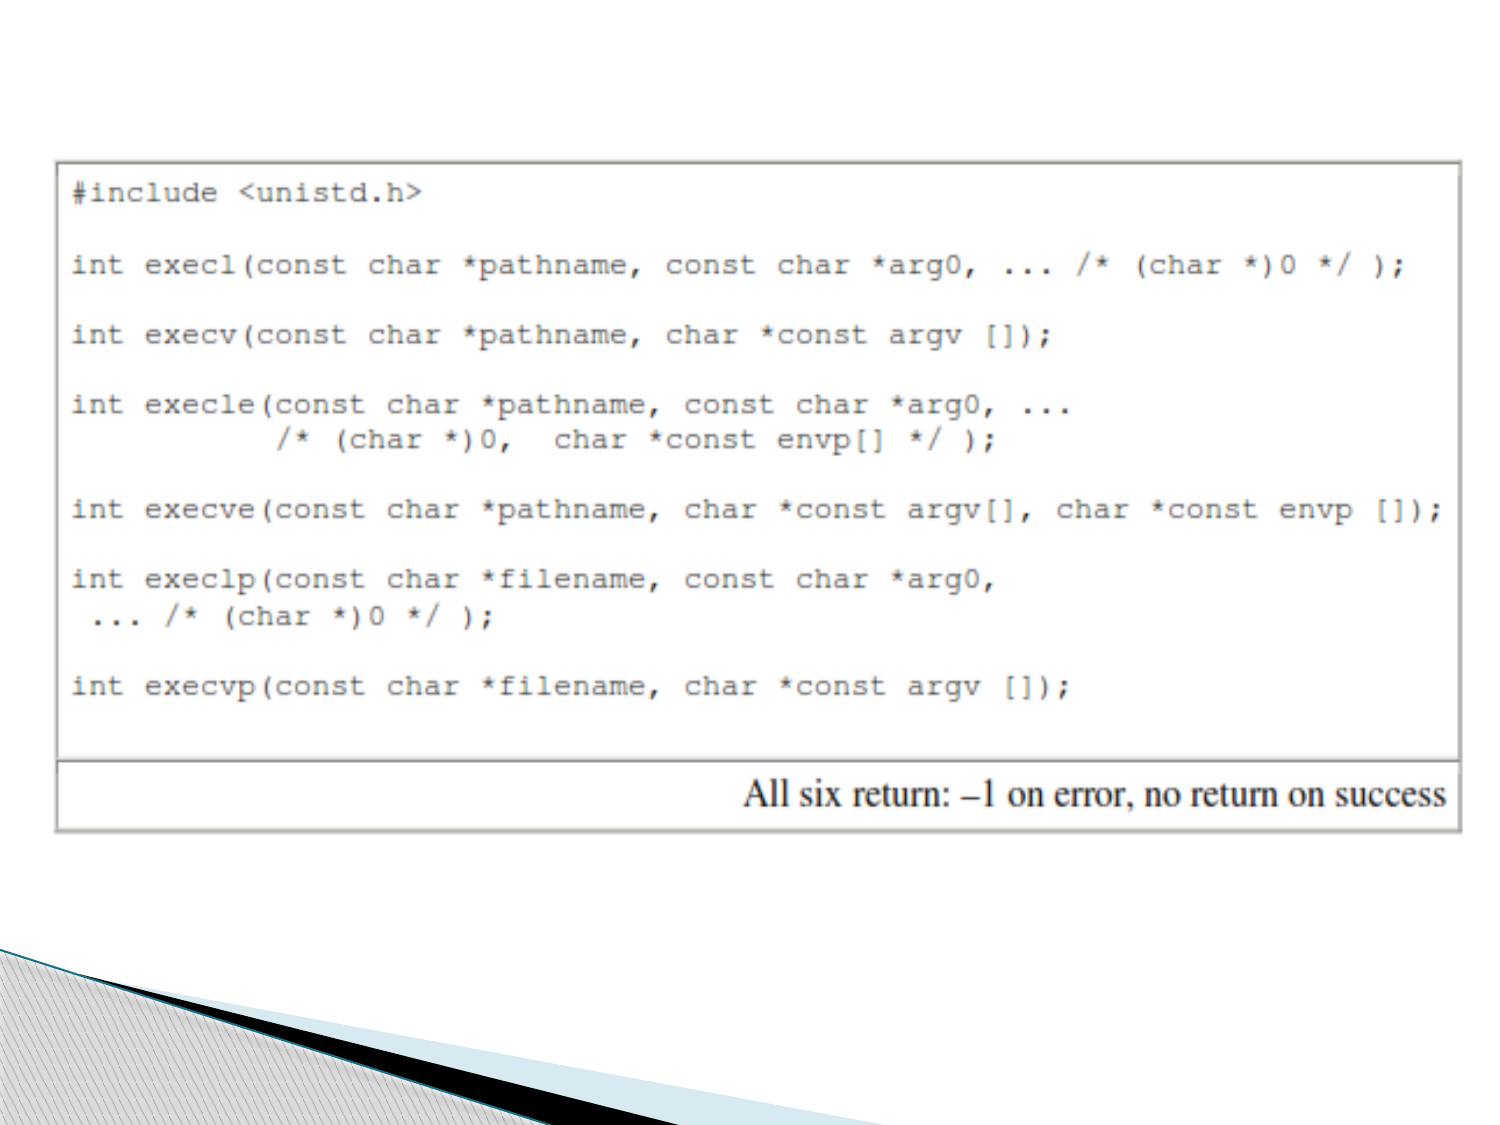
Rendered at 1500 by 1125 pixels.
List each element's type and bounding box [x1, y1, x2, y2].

list [45, 137, 1485, 856]
